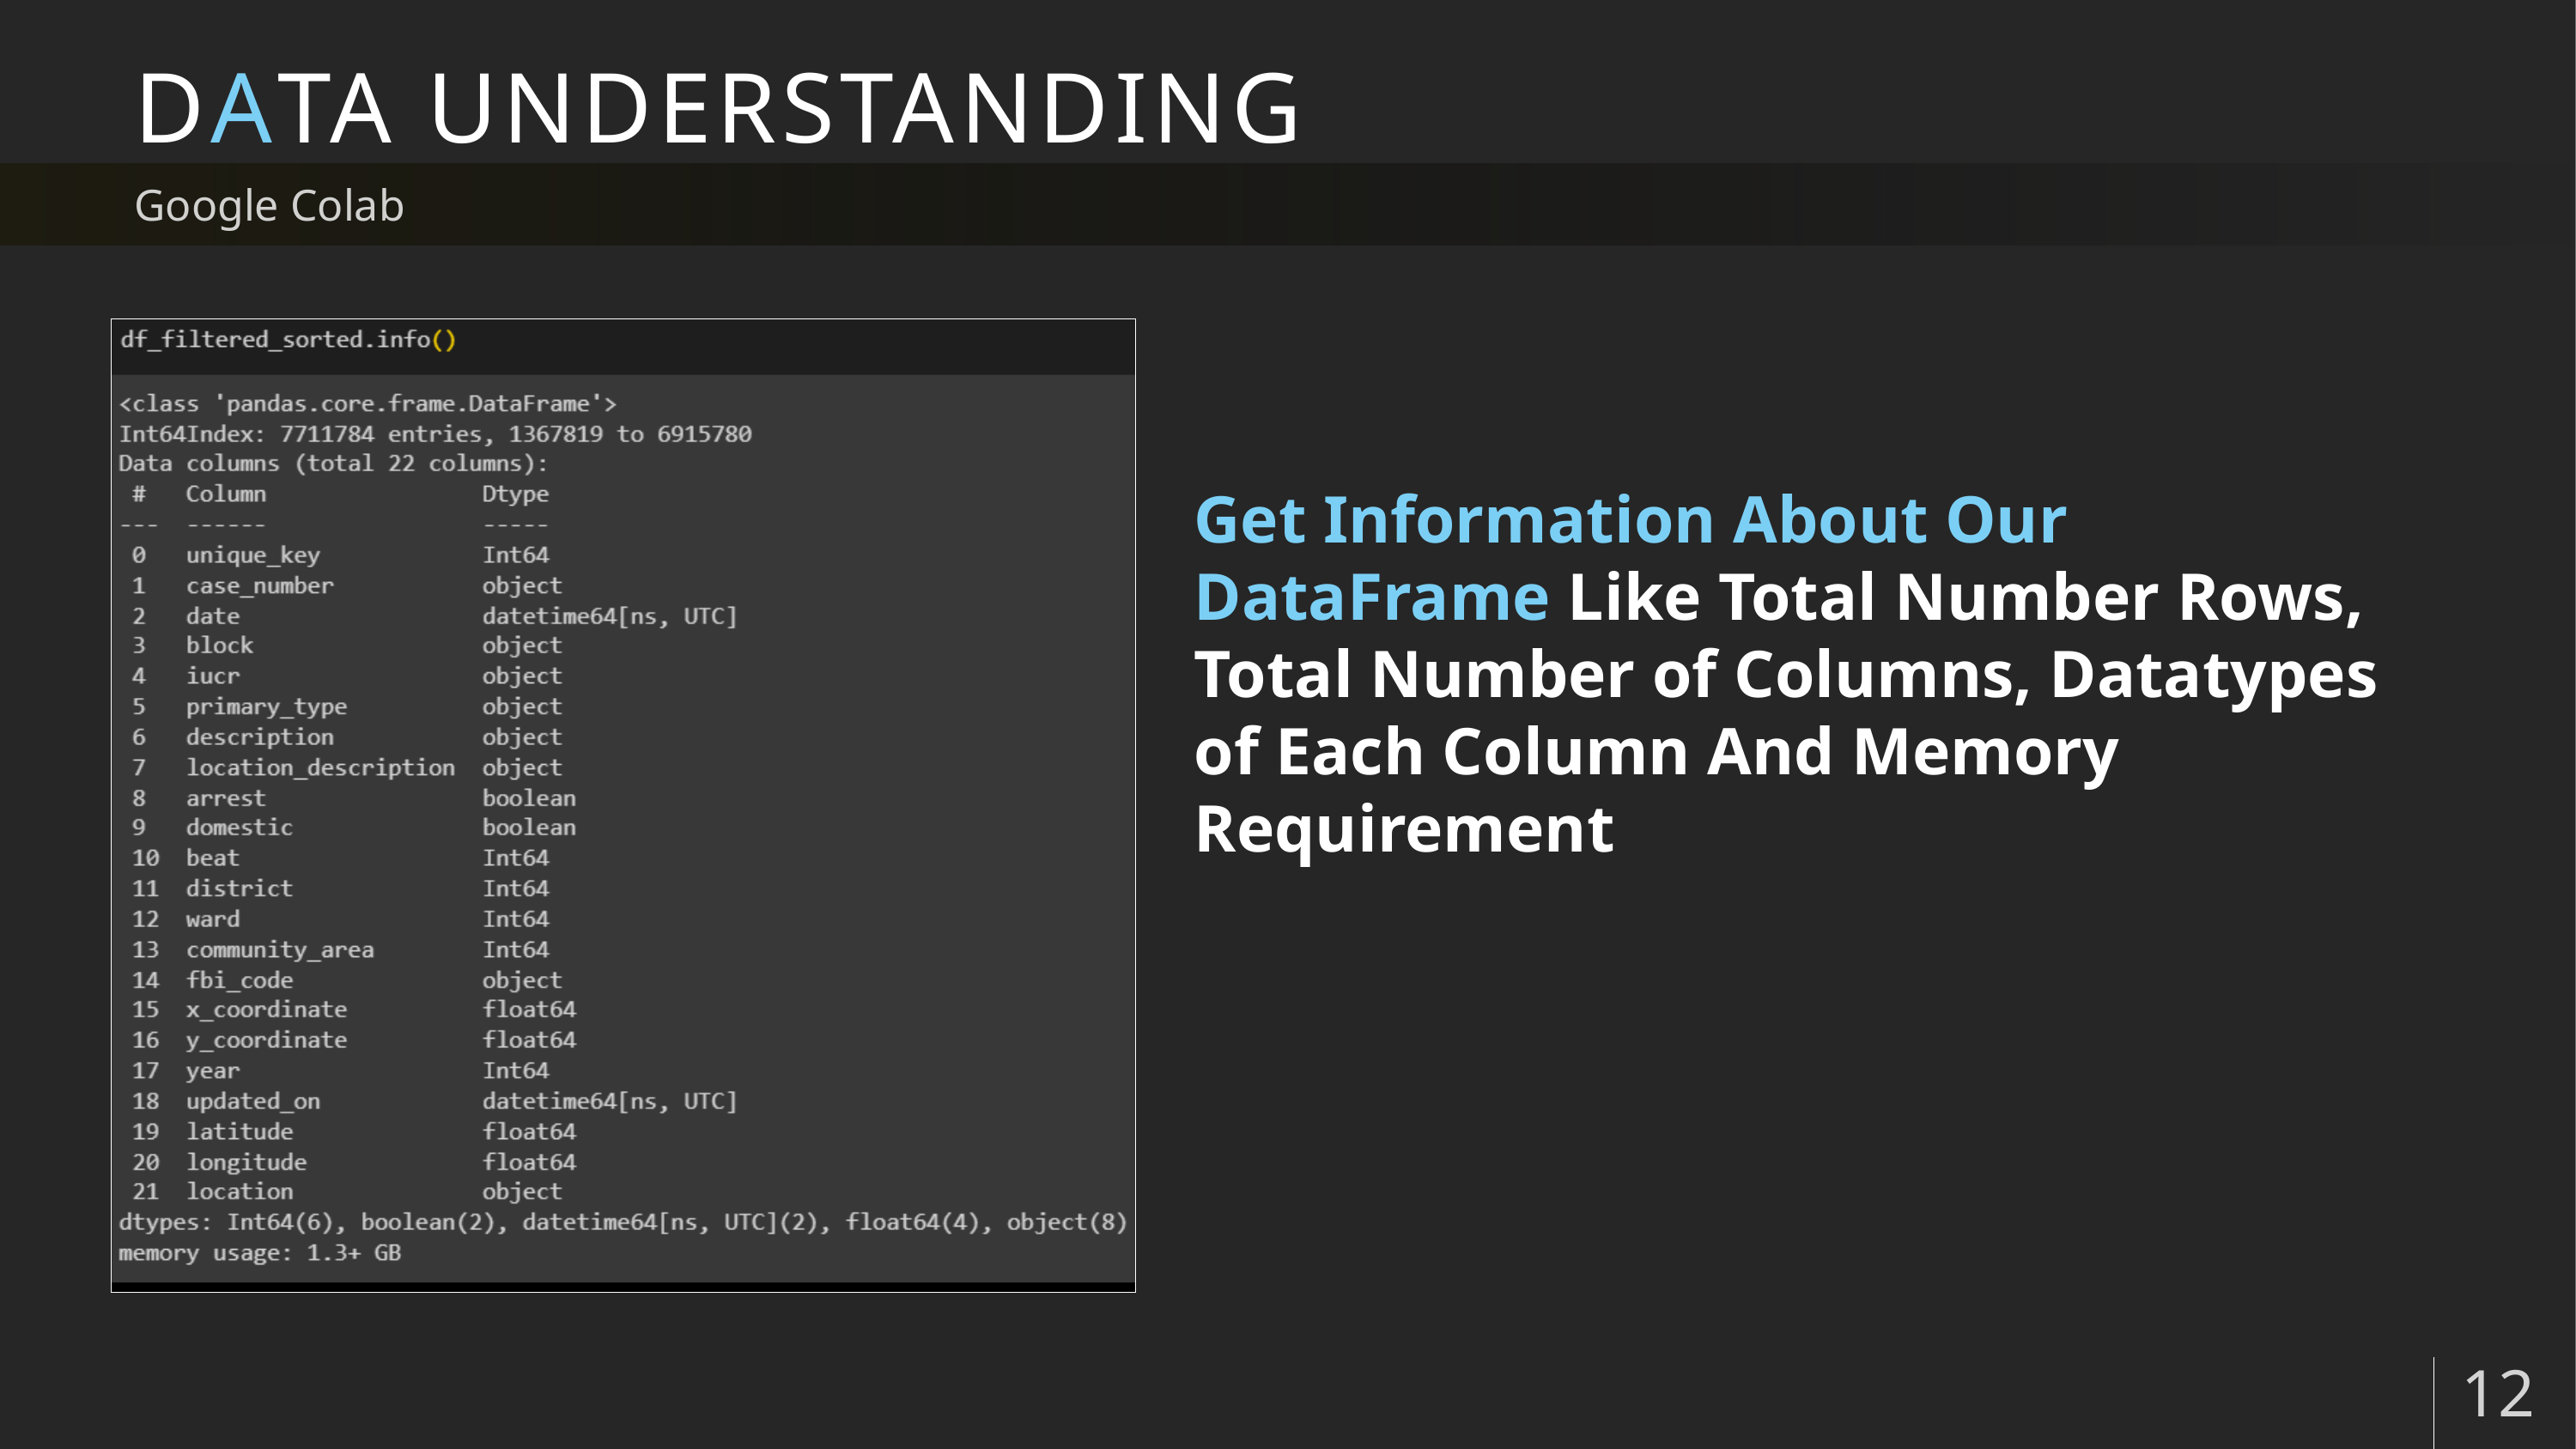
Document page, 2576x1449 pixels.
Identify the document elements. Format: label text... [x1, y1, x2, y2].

list Google Colab [111, 167, 2404, 248]
slide_number 12 [2438, 1357, 2576, 1434]
title DATA UNDERSTANDING [111, 0, 2430, 174]
picture [111, 318, 1136, 1293]
list Get Information About Our DataFrame Like Total Number Rows, Total Number of Columns, Datatypes of Each Column And Memory Requirement [1170, 399, 2404, 876]
